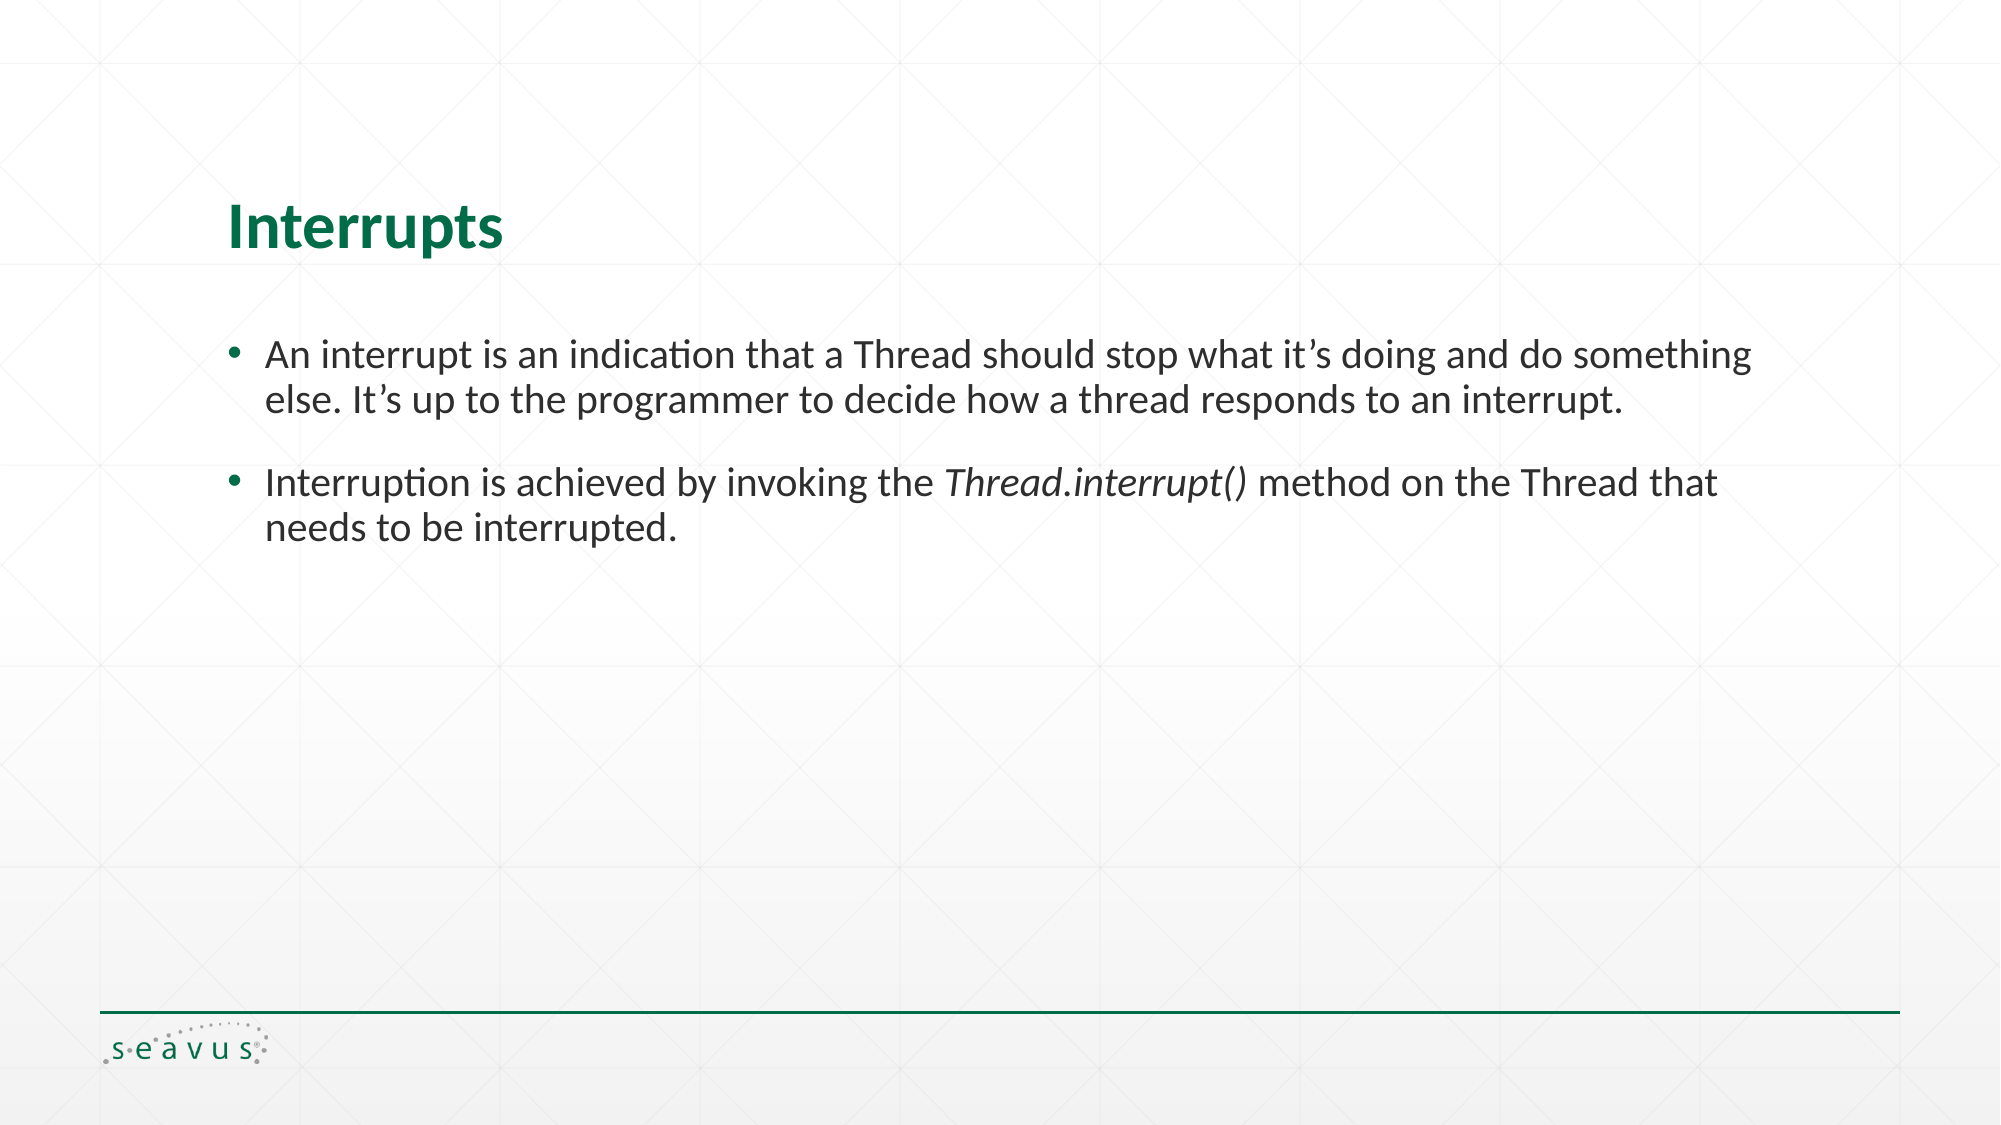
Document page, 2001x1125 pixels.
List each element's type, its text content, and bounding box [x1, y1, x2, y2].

title Interrupts [212, 82, 1788, 271]
picture [103, 1022, 268, 1064]
list An interrupt is an indication that a Thread should stop what it’s doing and do something else. It’s up to the programmer to decide how a thread responds to an interrupt. Interruption is achieved by invoking the Thread.interrupt() method on the Thread that needs to be interrupted. [212, 324, 1788, 950]
